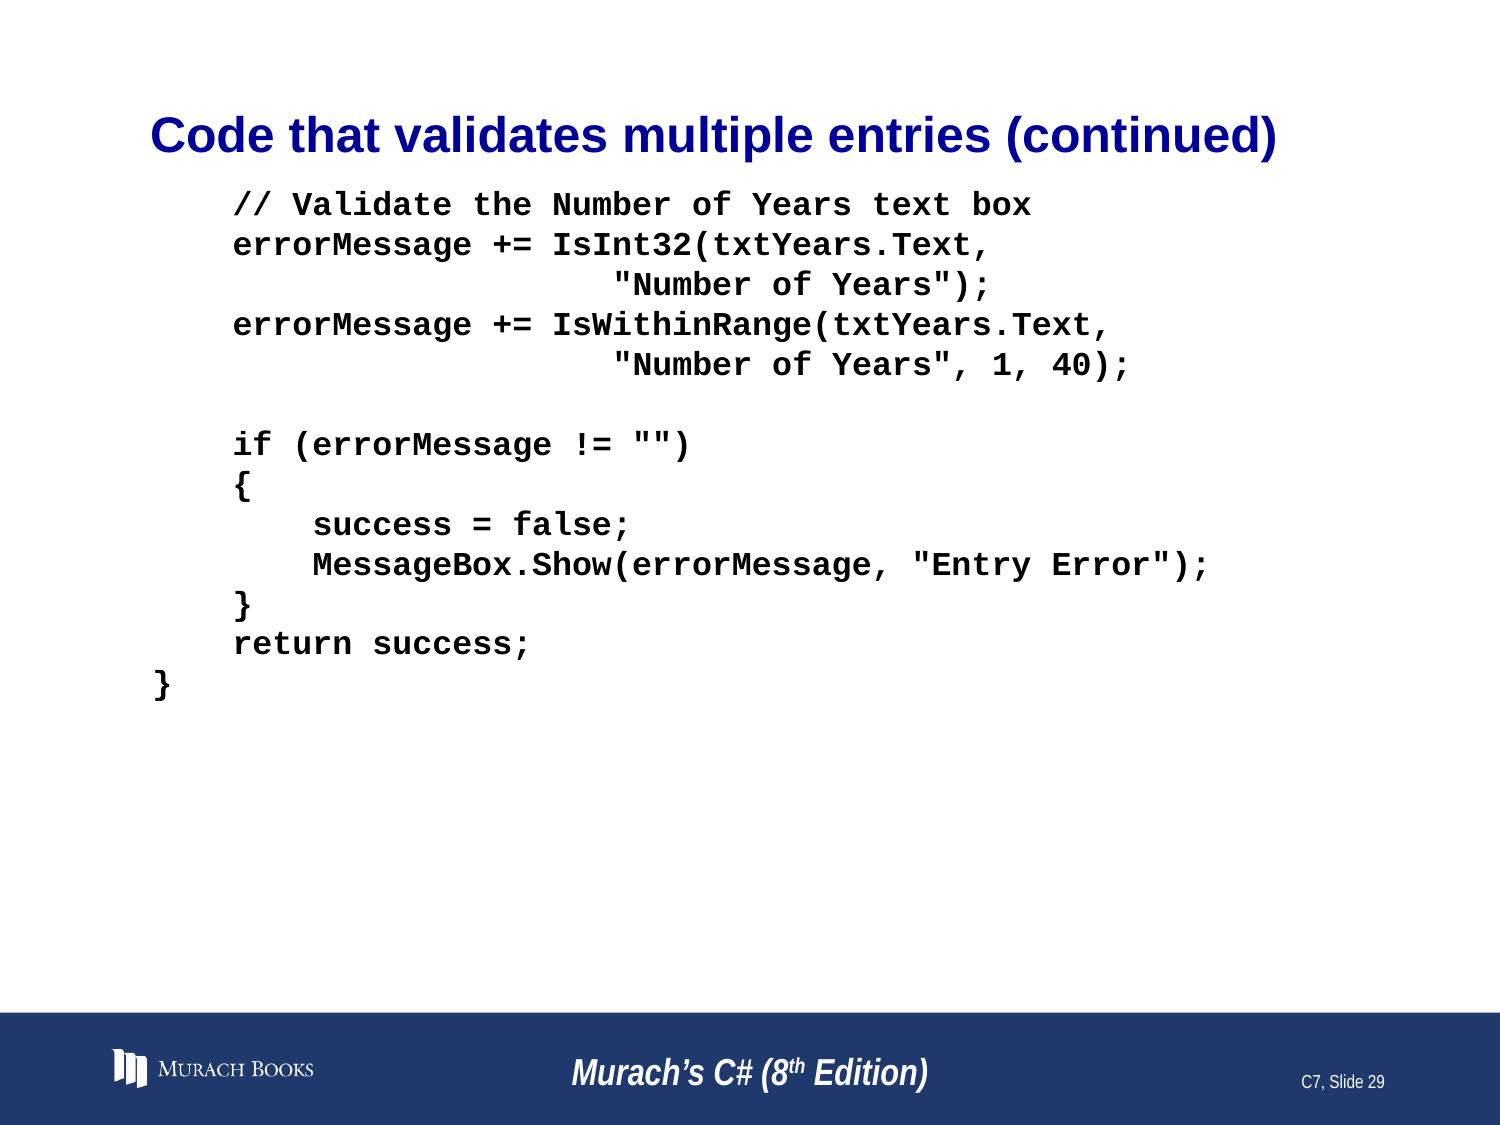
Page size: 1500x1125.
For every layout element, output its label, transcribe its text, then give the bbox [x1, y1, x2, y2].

slide_number Murach’s C# (8th Edition) [450, 1025, 1050, 1100]
footer [12, 1025, 450, 1100]
list // Validate the Number of Years text box errorMessage += IsInt32(txtYears.Text, "Number of Years"); errorMessage += IsWithinRange(txtYears.Text, "Number of Years", 1, 40); if (errorMessage != "") { success = false; MessageBox.Show(errorMessage, "Entry Error"); } return success; } [137, 174, 1350, 975]
title Code that validates multiple entries (continued) [150, 102, 1350, 164]
slide_number C7, Slide 29 [1087, 1025, 1400, 1100]
